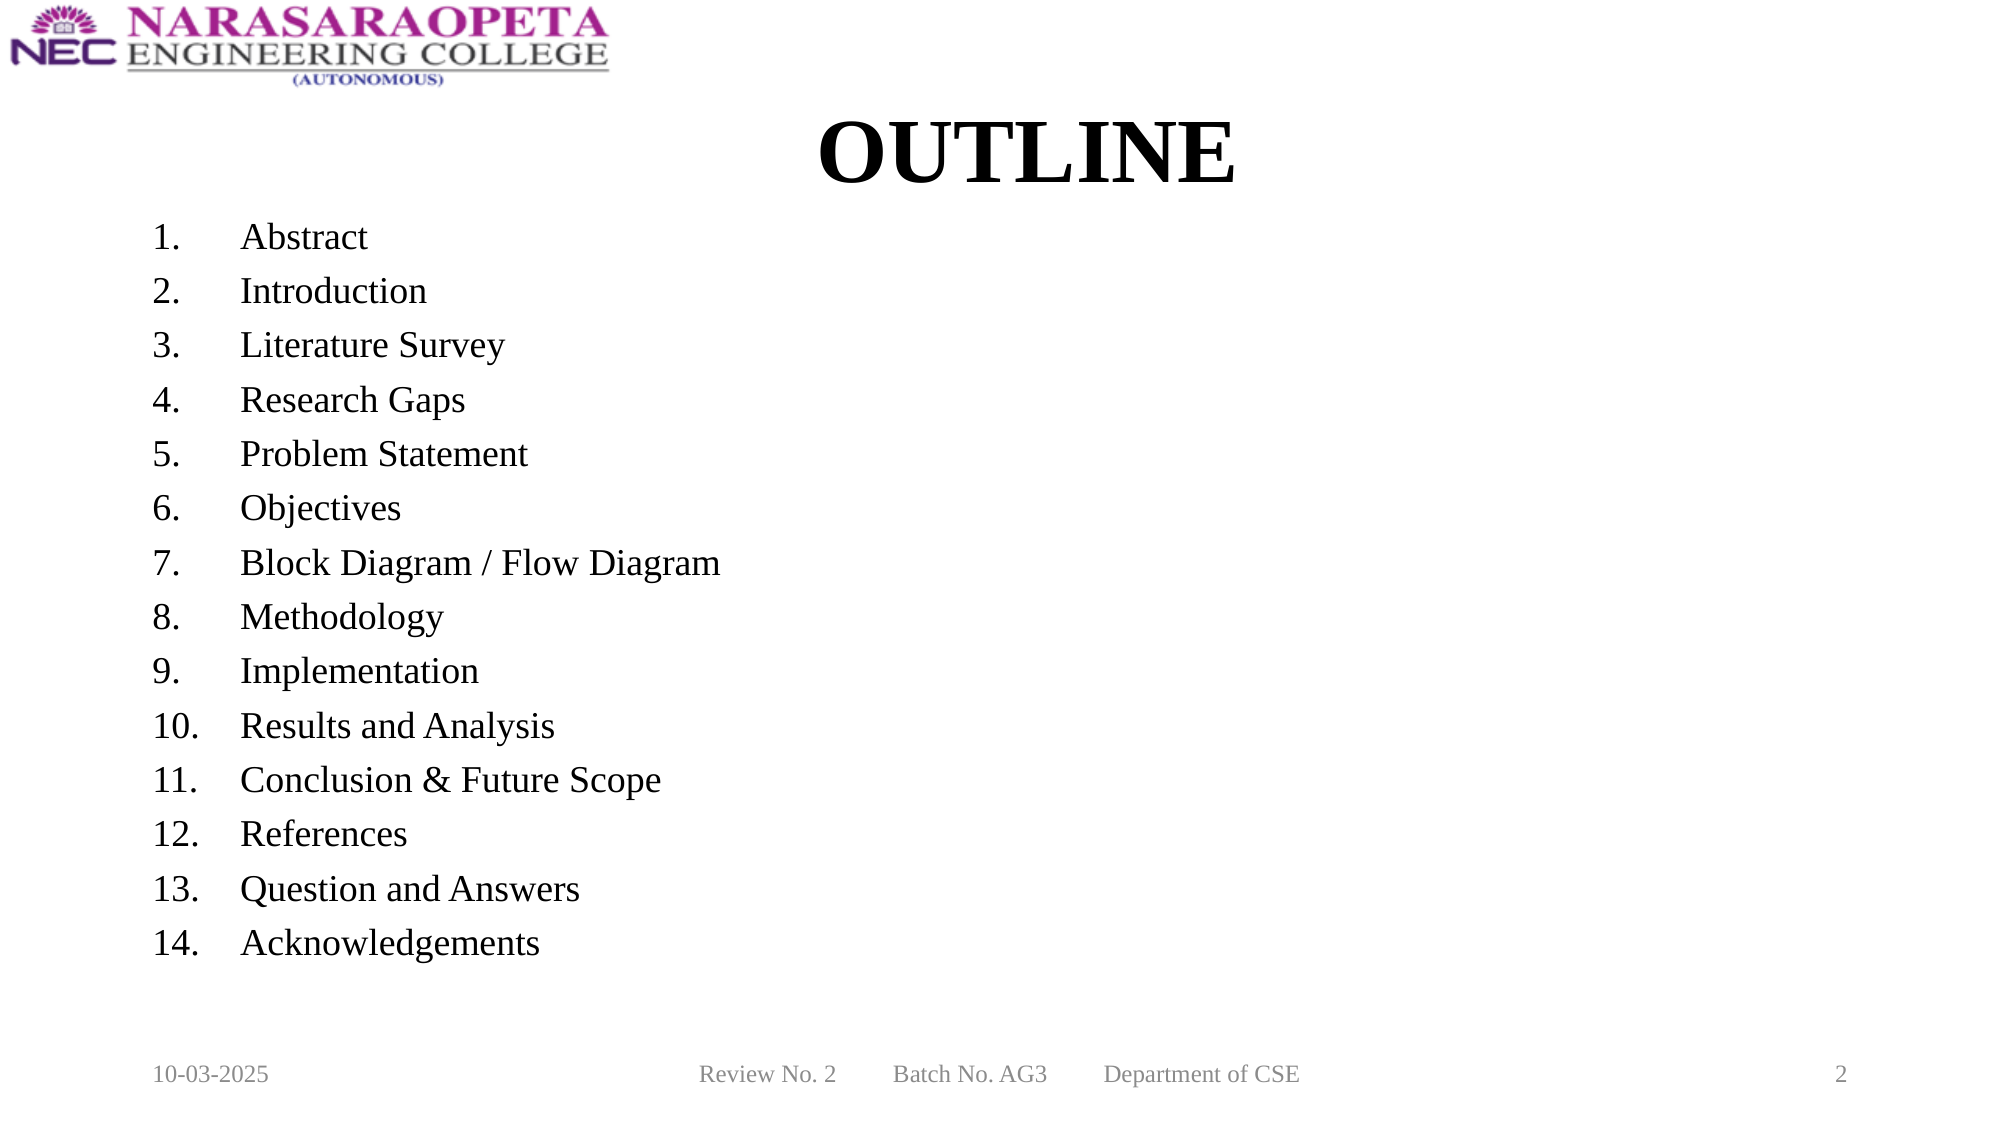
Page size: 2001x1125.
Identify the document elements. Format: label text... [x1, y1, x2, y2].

list Abstract Introduction Literature Survey Research Gaps Problem Statement Objectives Block Diagram / Flow Diagram Methodology Implementation Results and Analysis Conclusion & Future Scope References Question and Answers Acknowledgements [137, 208, 1863, 978]
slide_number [137, 1042, 588, 1103]
picture [0, 0, 1280, 719]
slide_number 2 [1412, 1042, 1863, 1103]
footer Review No. 2 Batch No. AG3 Department of CSE [662, 1042, 1338, 1103]
title OUTLINE [193, 59, 1863, 208]
